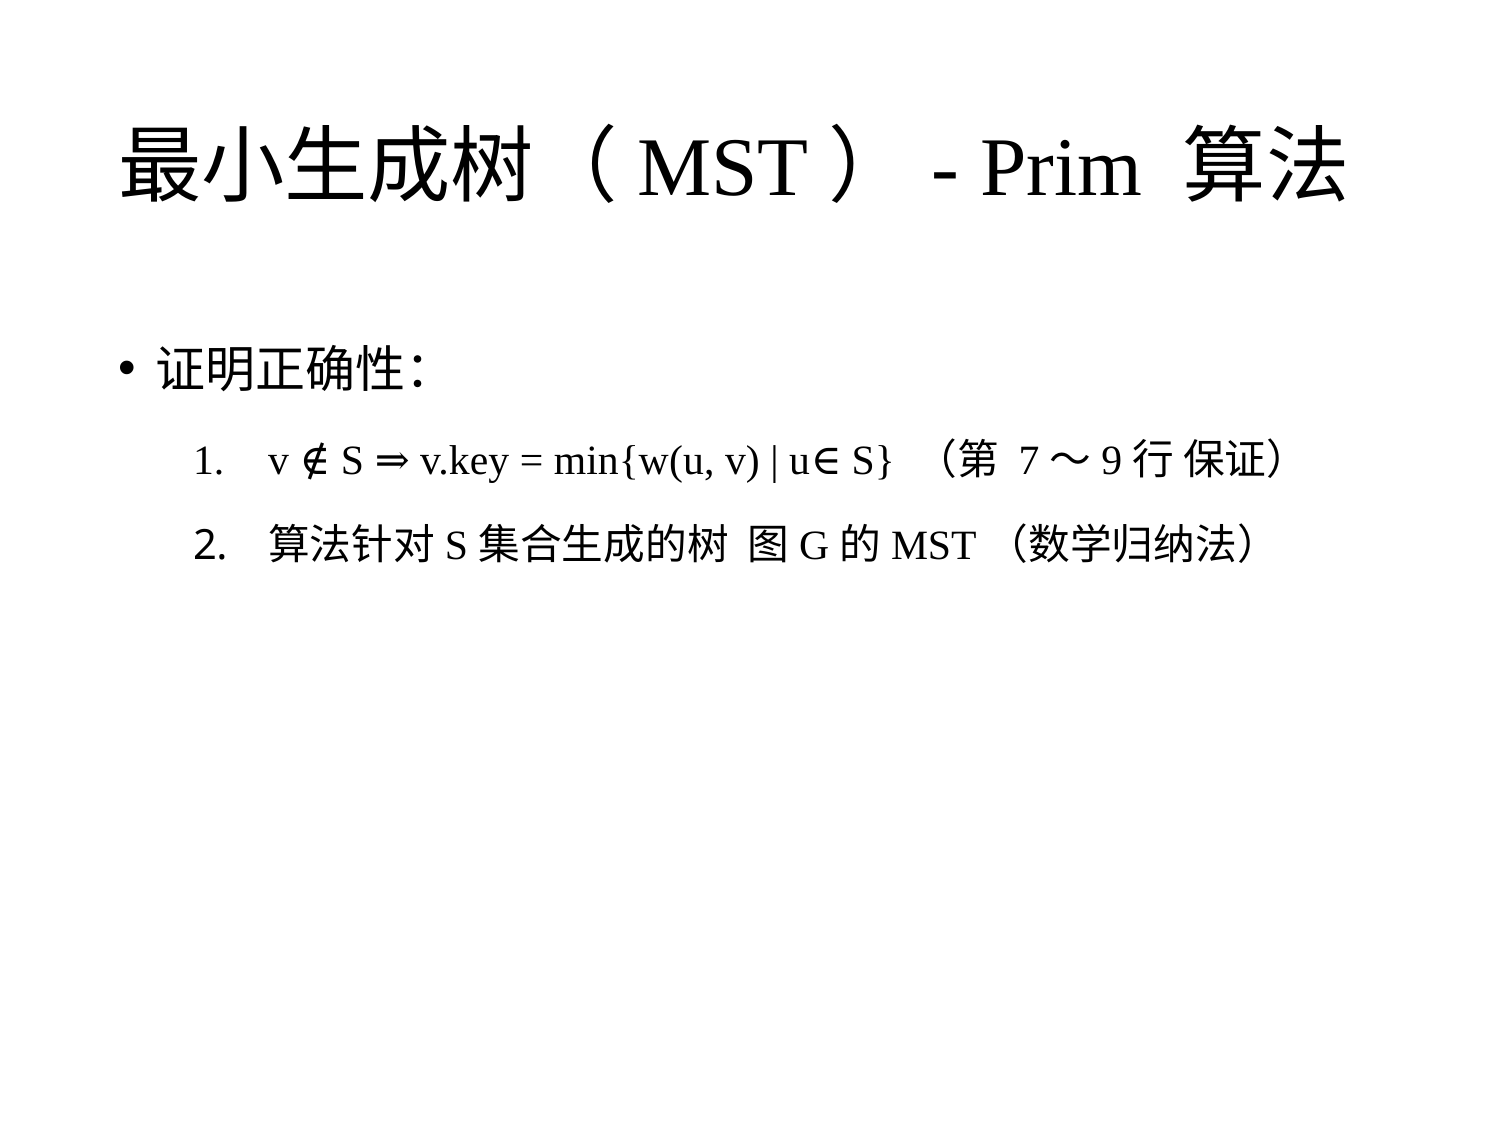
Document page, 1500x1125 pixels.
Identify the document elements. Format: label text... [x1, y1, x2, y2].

title 最小生成树（MST）- Prim 算法 [103, 59, 1397, 278]
